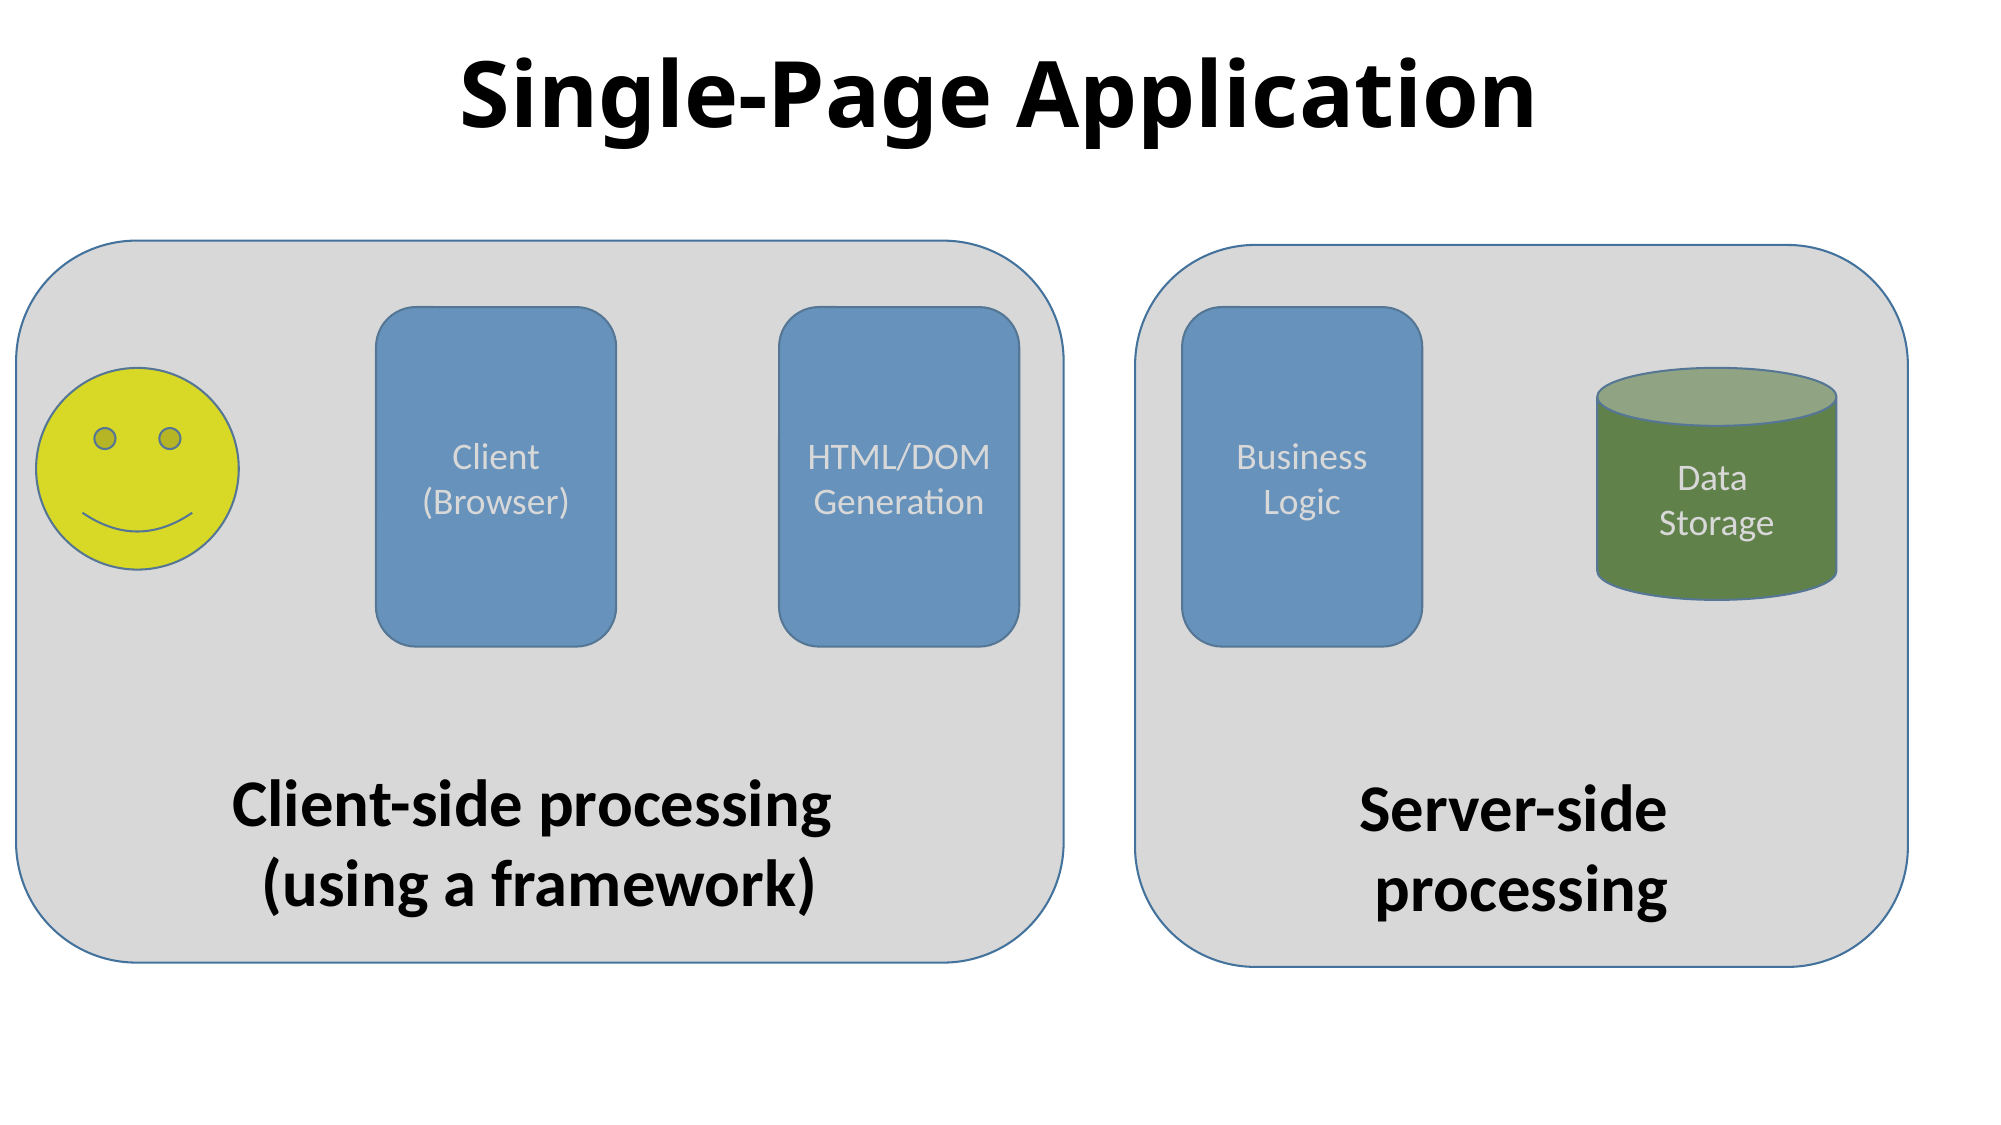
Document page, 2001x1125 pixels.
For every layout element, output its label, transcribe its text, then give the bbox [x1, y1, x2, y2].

title Single-Page Application [137, 1, 1863, 195]
text_box Client-side processing (using a framework) [15, 239, 1065, 964]
text_box Server-side processing [1134, 243, 1909, 968]
